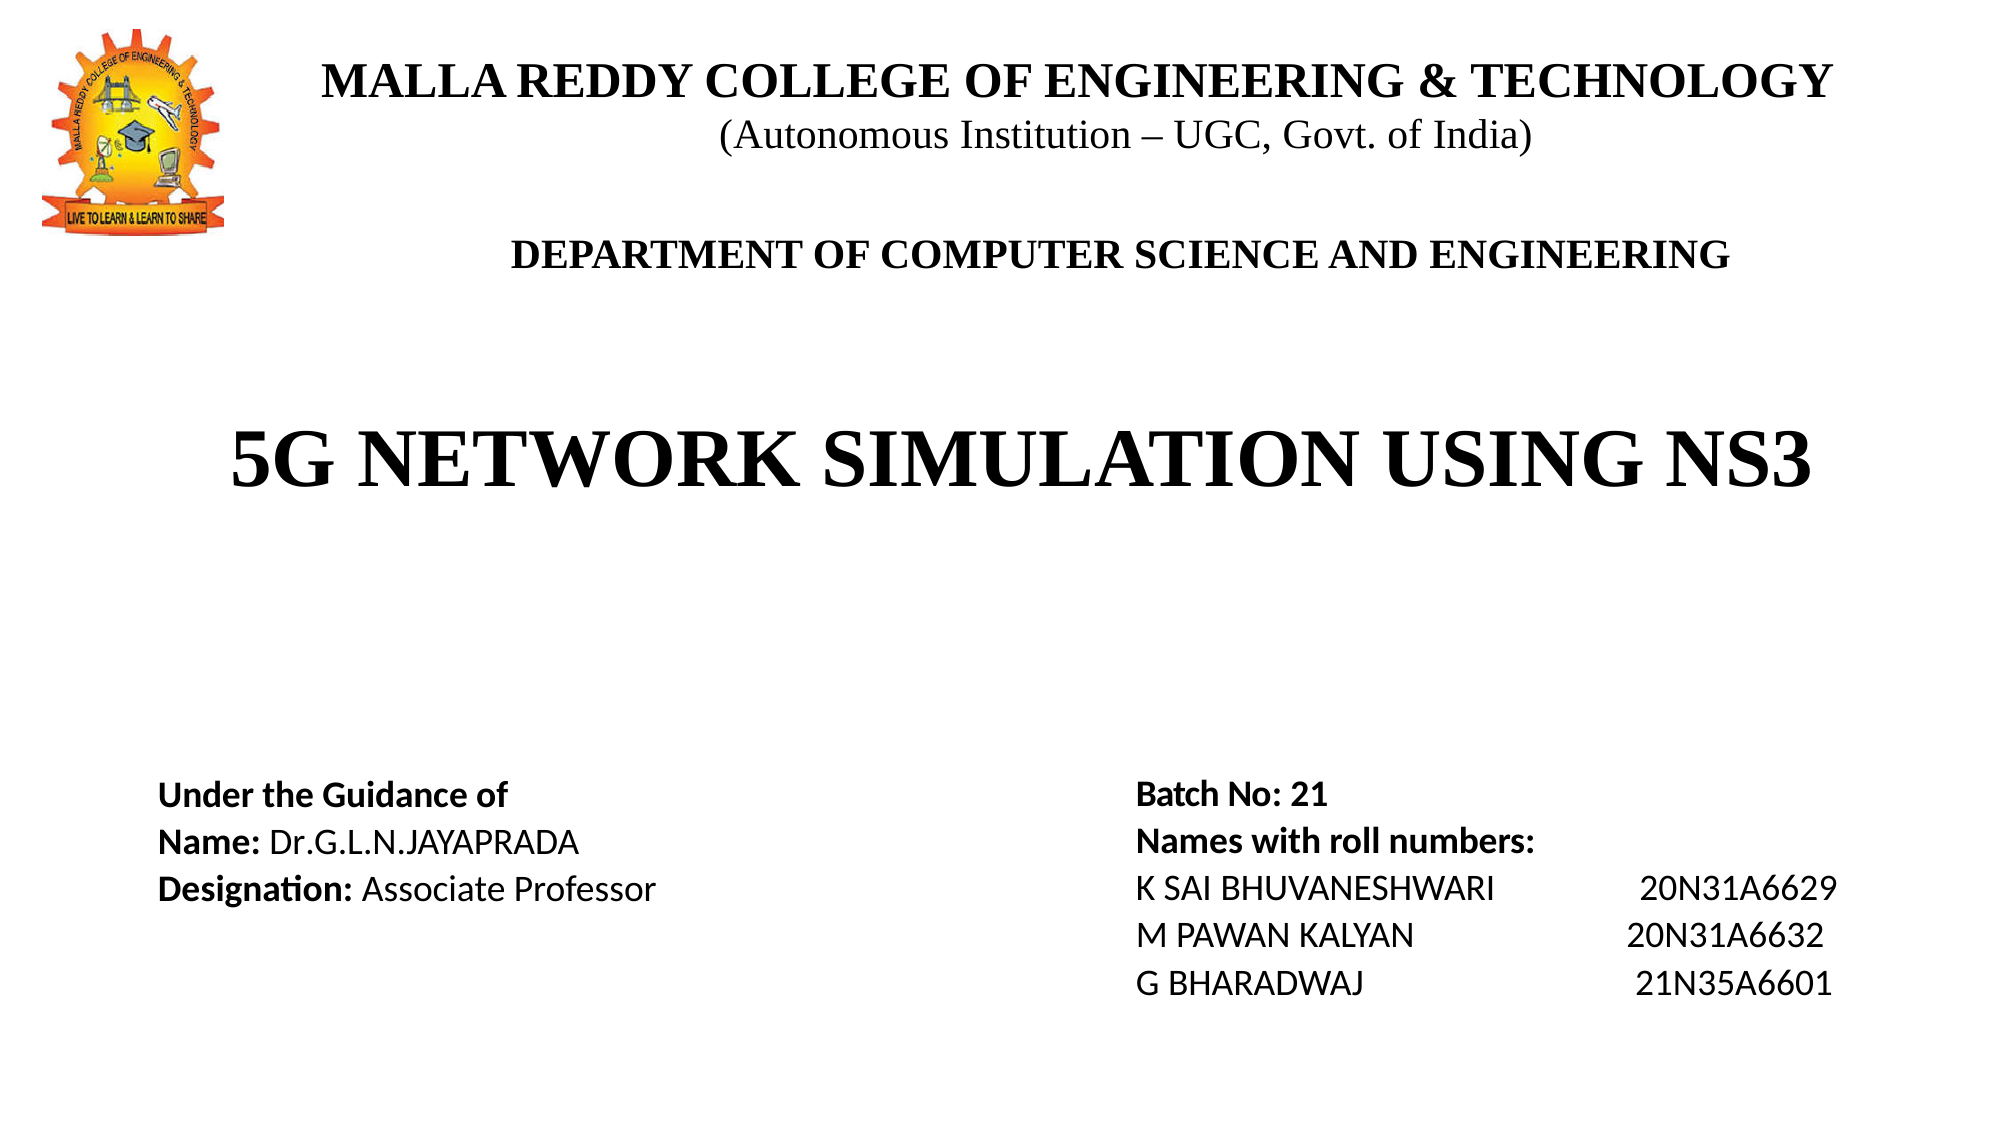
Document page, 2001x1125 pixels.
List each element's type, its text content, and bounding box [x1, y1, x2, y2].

text_box Under the Guidance of Name: Dr.G.L.N.JAYAPRADA Designation: Associate Professor [155, 770, 755, 910]
text_box Batch No: 21 Names with roll numbers: K SAI BHUVANESHWARI 20N31A6629 M PAWAN KALYAN 20N31A6632 G BHARADWAJ 21N35A6601 [1133, 769, 1867, 1003]
text_box 5G NETWORK SIMULATION USING NS3 [223, 403, 1820, 504]
title MALLA REDDY COLLEGE OF ENGINEERING & TECHNOLOGY (Autonomous Institution – UGC, Govt. of India) DEPARTMENT OF COMPUTER SCIENCE AND ENGINEERING [262, 44, 1867, 280]
picture [41, 29, 224, 237]
